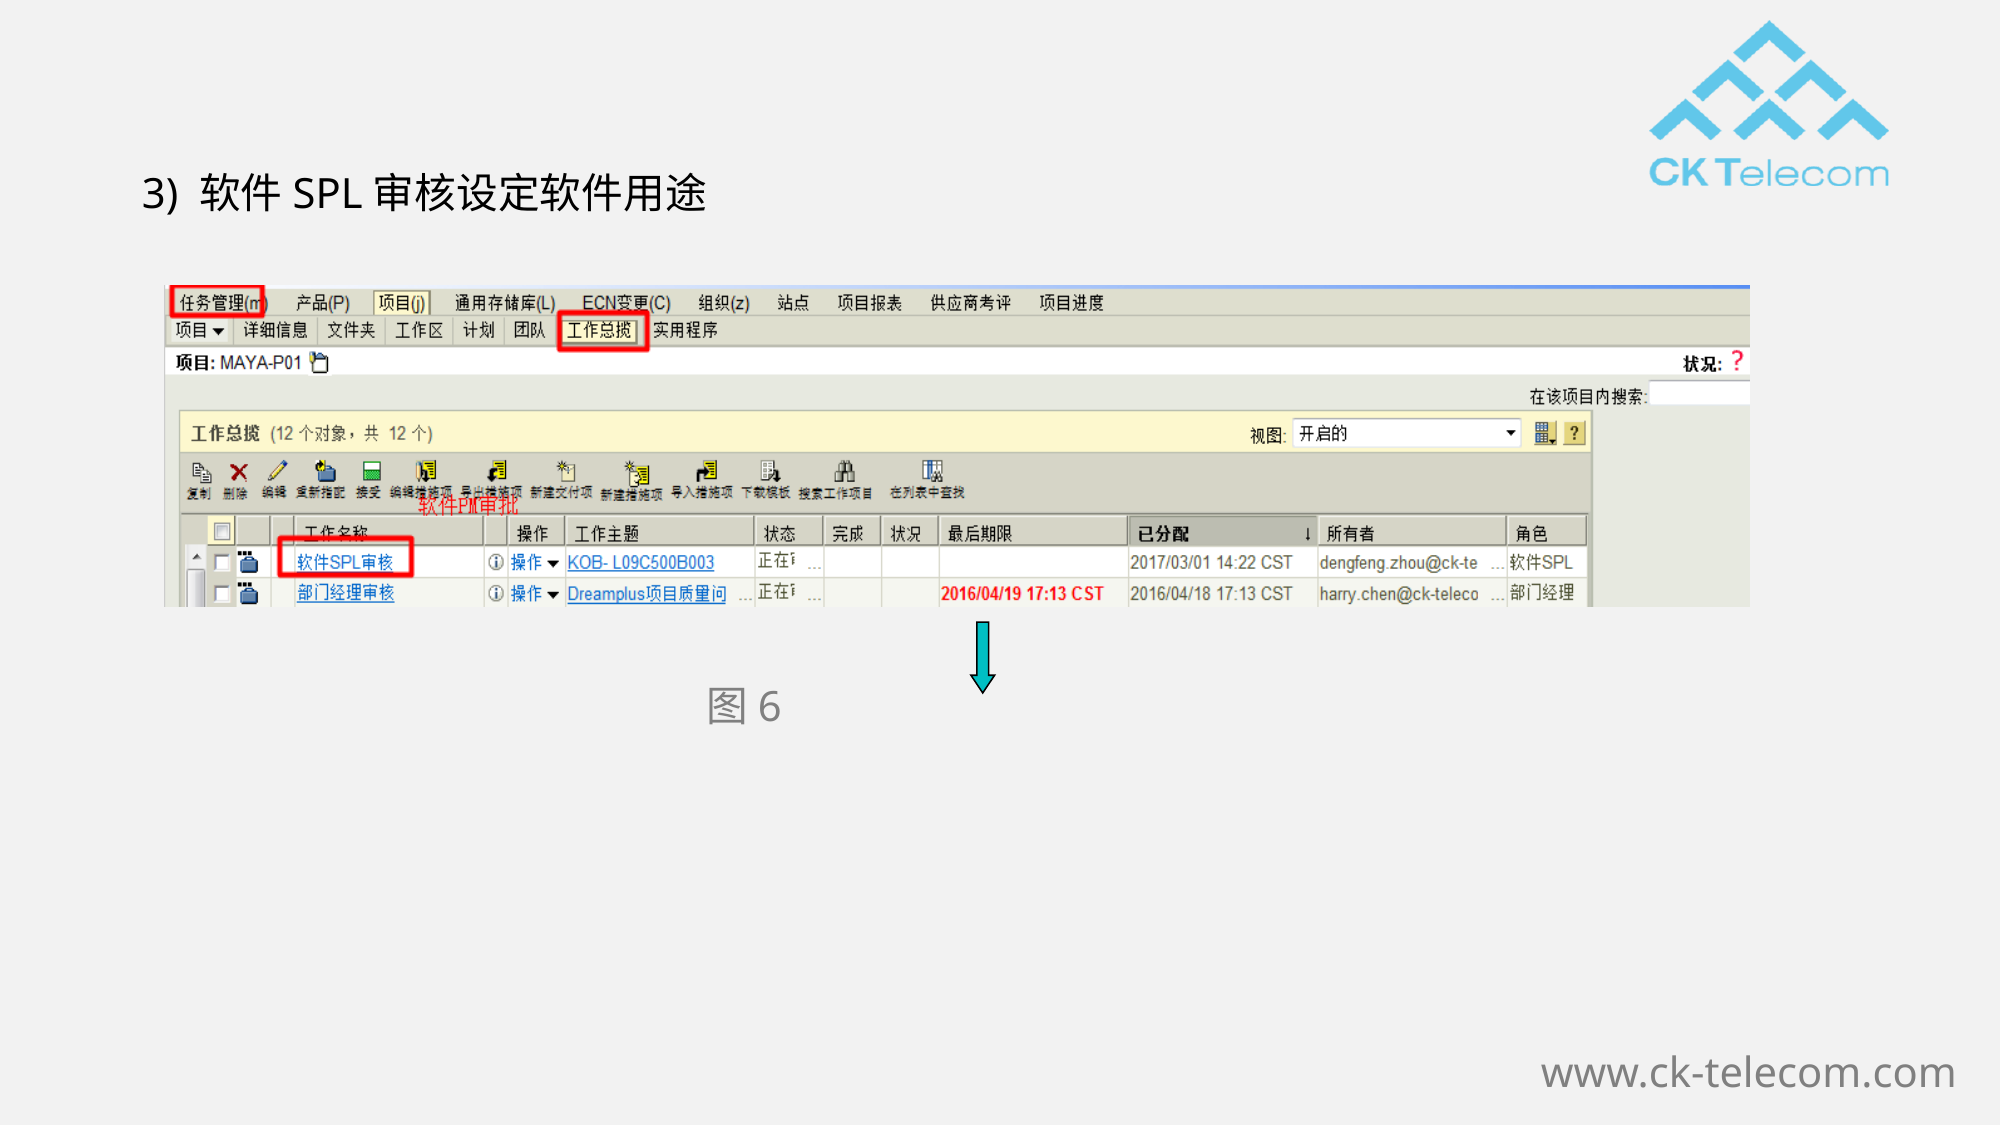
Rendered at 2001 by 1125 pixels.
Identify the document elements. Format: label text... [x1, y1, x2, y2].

picture [1648, 20, 1889, 187]
text_box [970, 622, 995, 693]
text_box 图6 [691, 672, 797, 737]
picture [164, 285, 1750, 607]
text_box 3) 软件SPL审核设定软件用途 [117, 159, 1656, 225]
text_box www.ck-telecom.com [1526, 1038, 1973, 1104]
